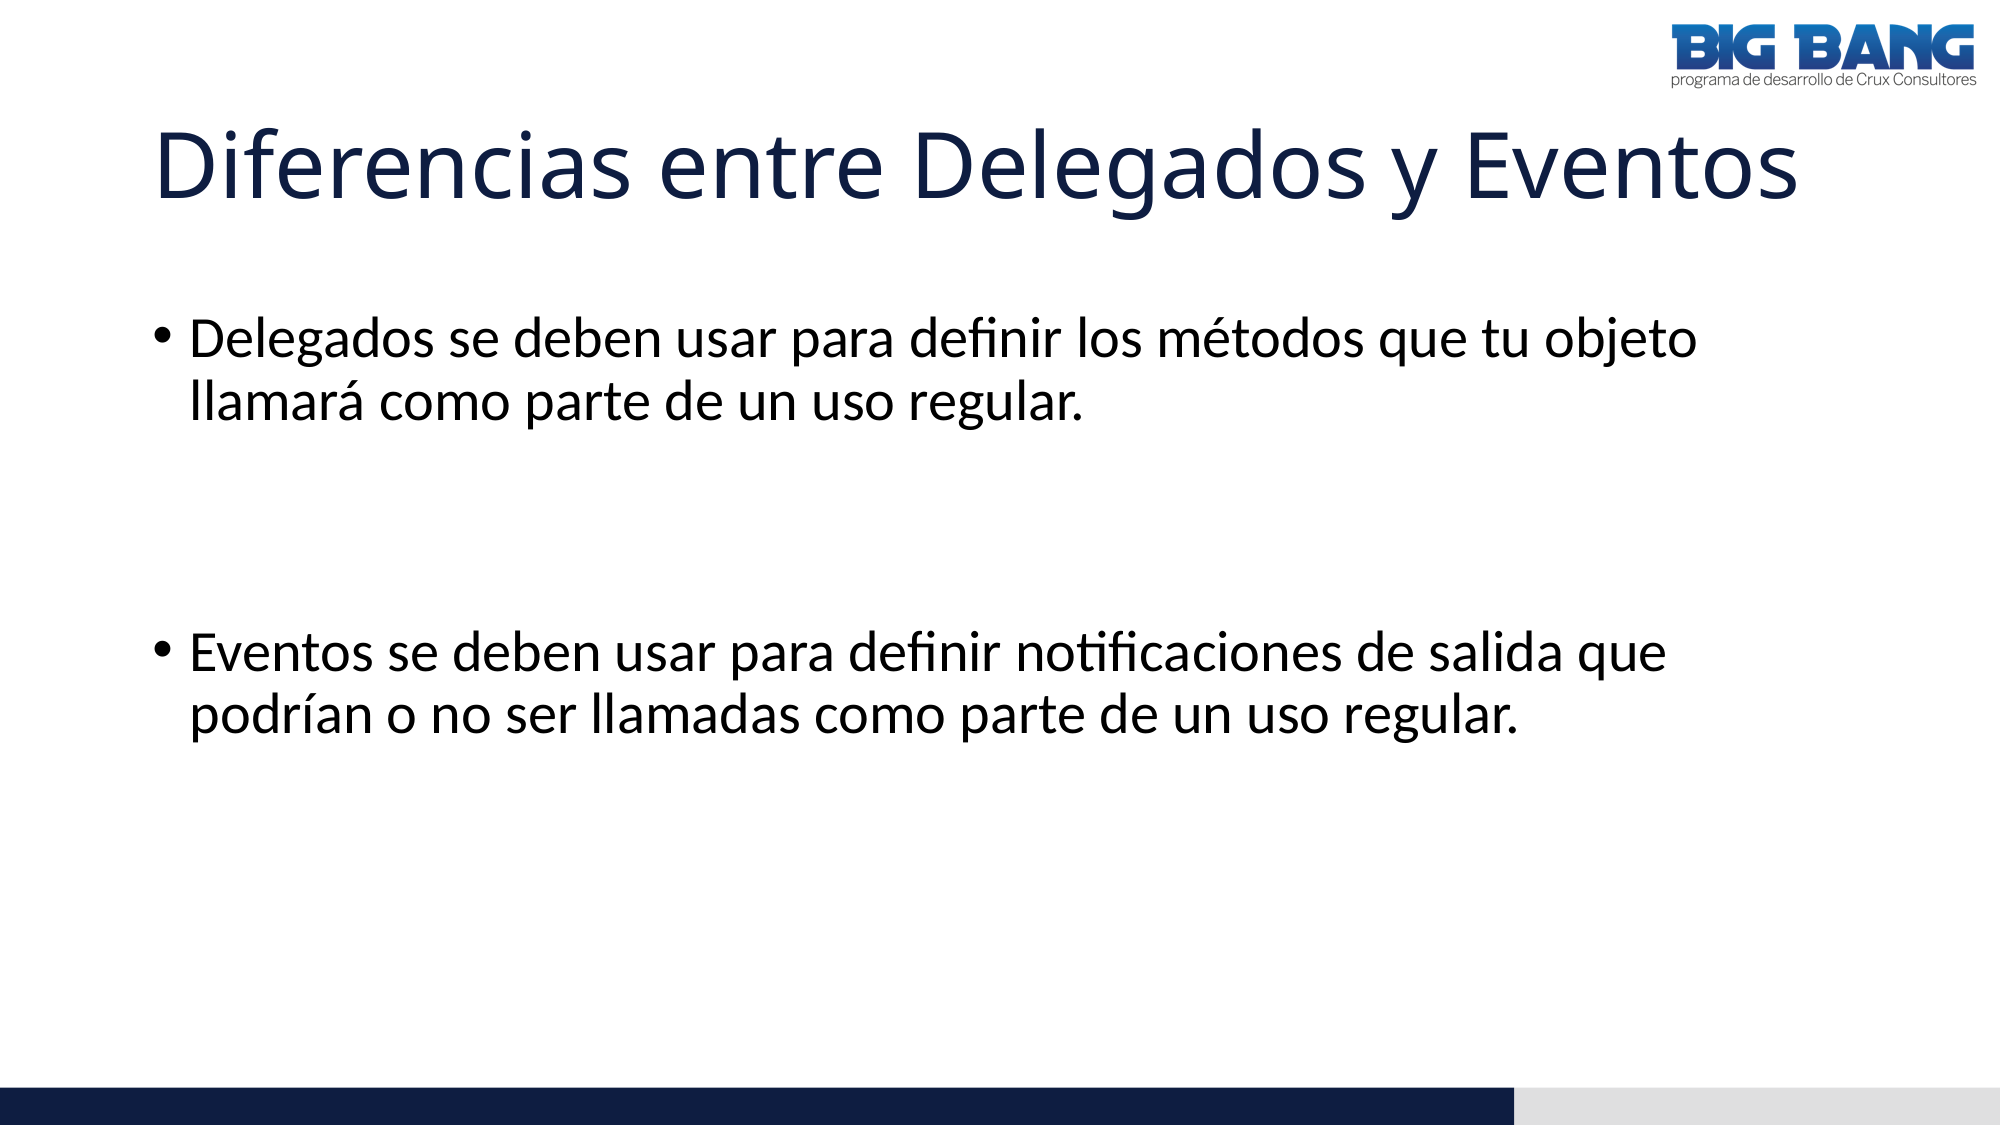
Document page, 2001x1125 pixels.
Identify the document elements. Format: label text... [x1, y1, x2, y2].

picture [1668, 20, 1980, 91]
title Diferencias entre Delegados y Eventos [137, 59, 1863, 278]
list Delegados se deben usar para definir los métodos que tu objeto llamará como parte de un uso regular. Eventos se deben usar para definir notificaciones de salida que podrían o no ser llamadas como parte de un uso regular. [137, 299, 1863, 1014]
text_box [0, 1087, 2000, 1125]
